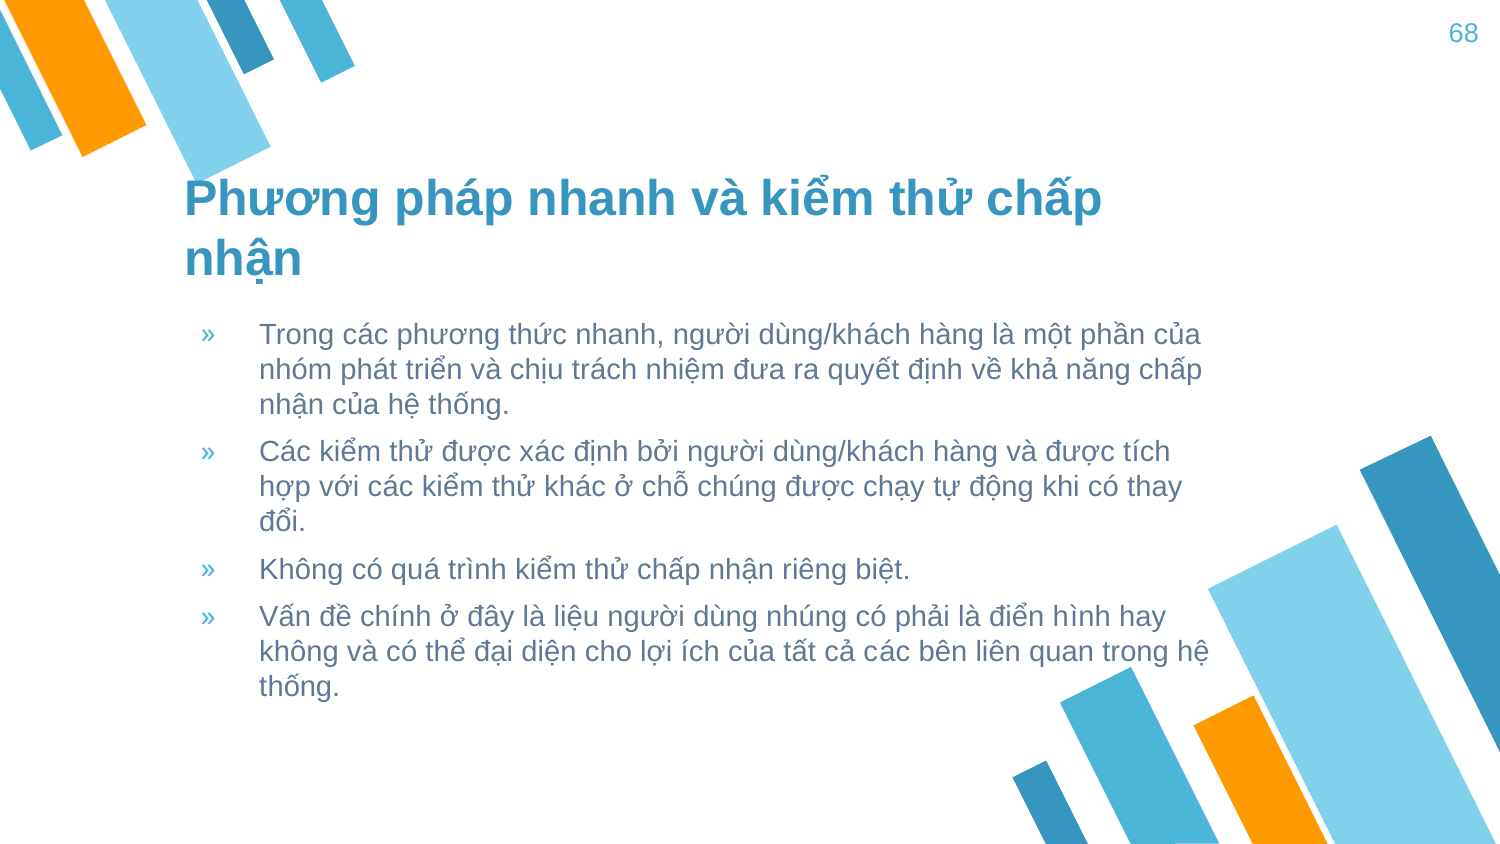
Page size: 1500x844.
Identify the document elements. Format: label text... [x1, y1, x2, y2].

list Trong các phương thức nhanh, người dùng/khách hàng là một phần của nhóm phát triển và chịu trách nhiệm đưa ra quyết định về khả năng chấp nhận của hệ thống. Các kiểm thử được xác định bởi người dùng/khách hàng và được tích hợp với các kiểm thử khác ở chỗ chúng được chạy tự động khi có thay đổi. Không có quá trình kiểm thử chấp nhận riêng biệt. Vấn đề chính ở đây là liệu người dùng nhúng có phải là điển hình hay không và có thể đại diện cho lợi ích của tất cả các bên liên quan trong hệ thống. [169, 300, 1239, 714]
title Phương pháp nhanh và kiểm thử chấp nhận [169, 188, 1239, 300]
slide_number 68 [1403, 0, 1494, 65]
